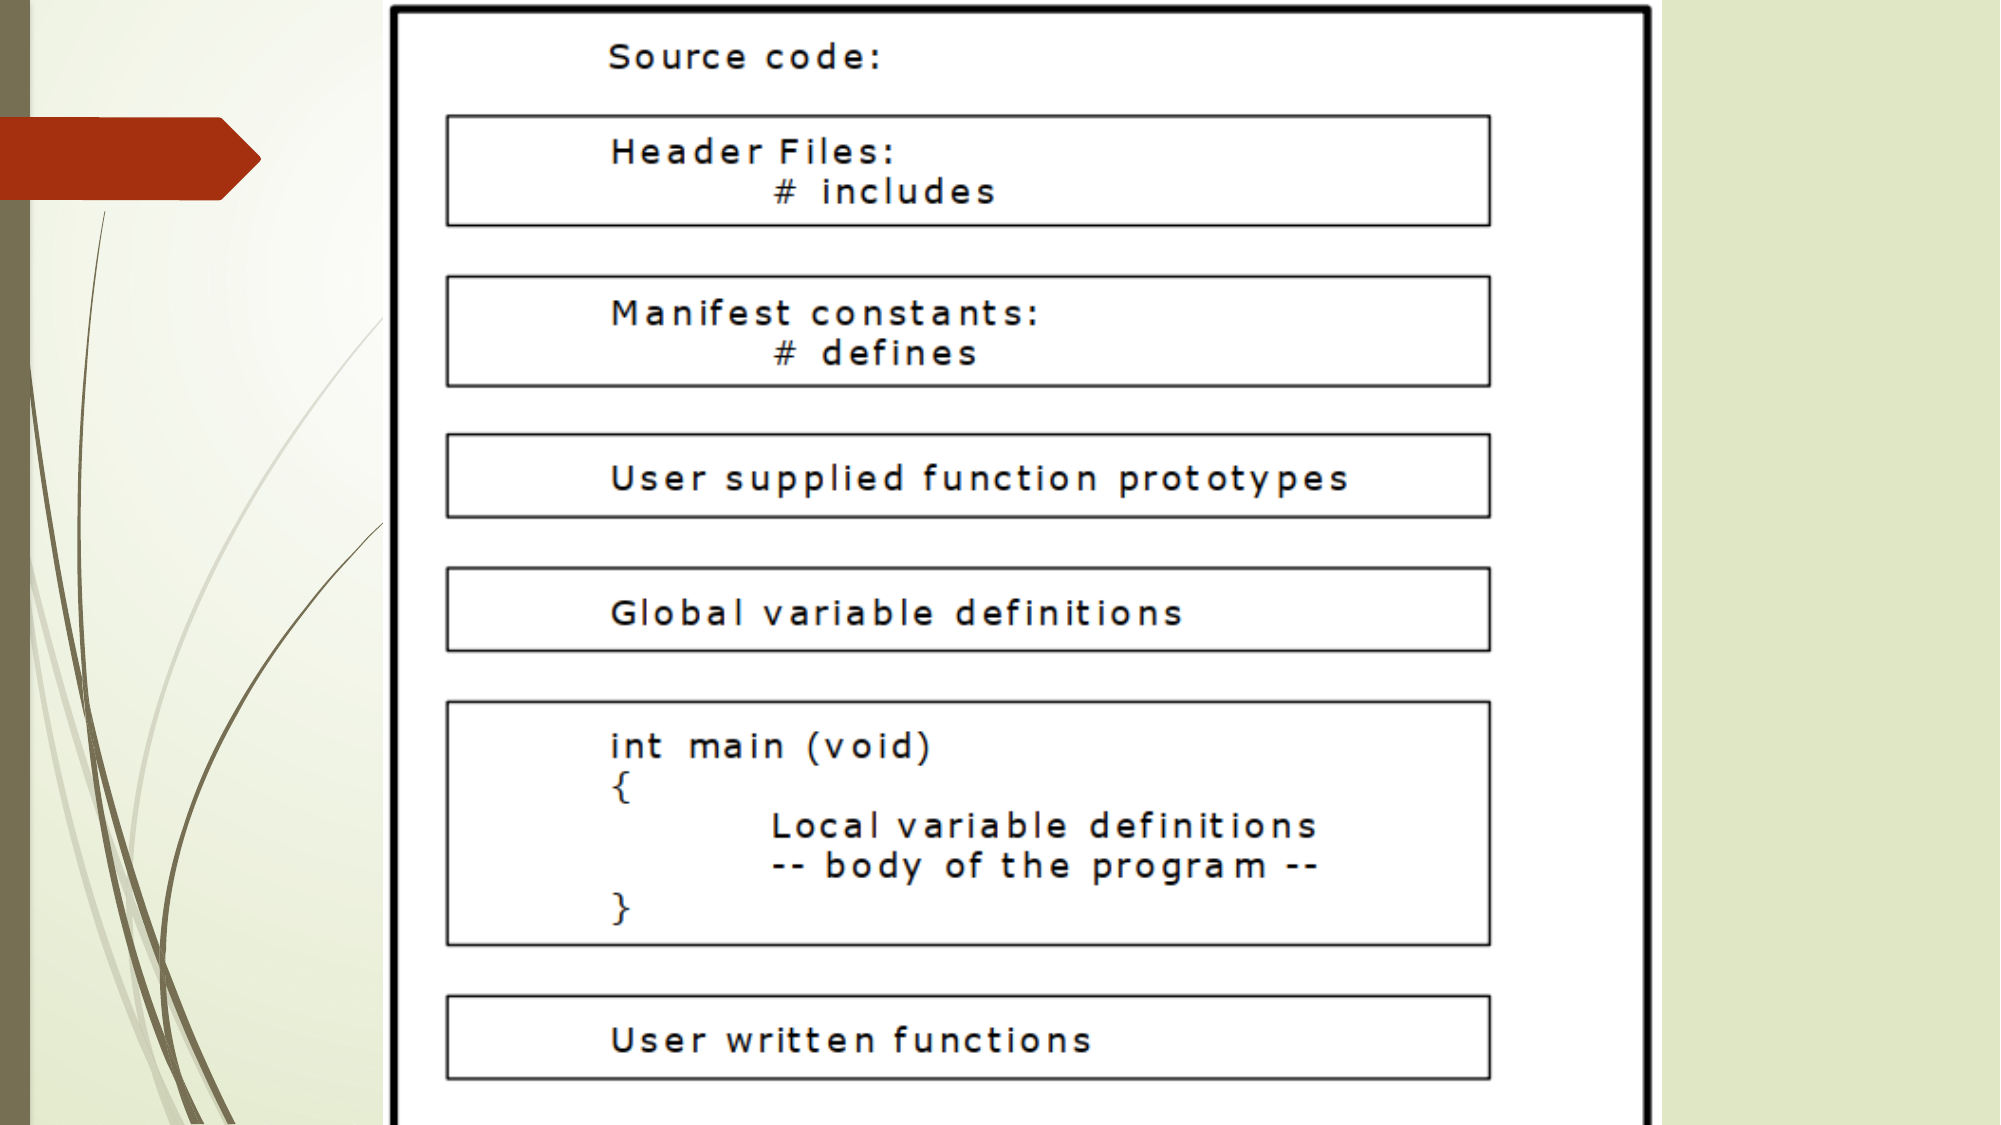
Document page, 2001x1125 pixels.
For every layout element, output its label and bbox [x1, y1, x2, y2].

picture [383, 0, 1662, 1125]
